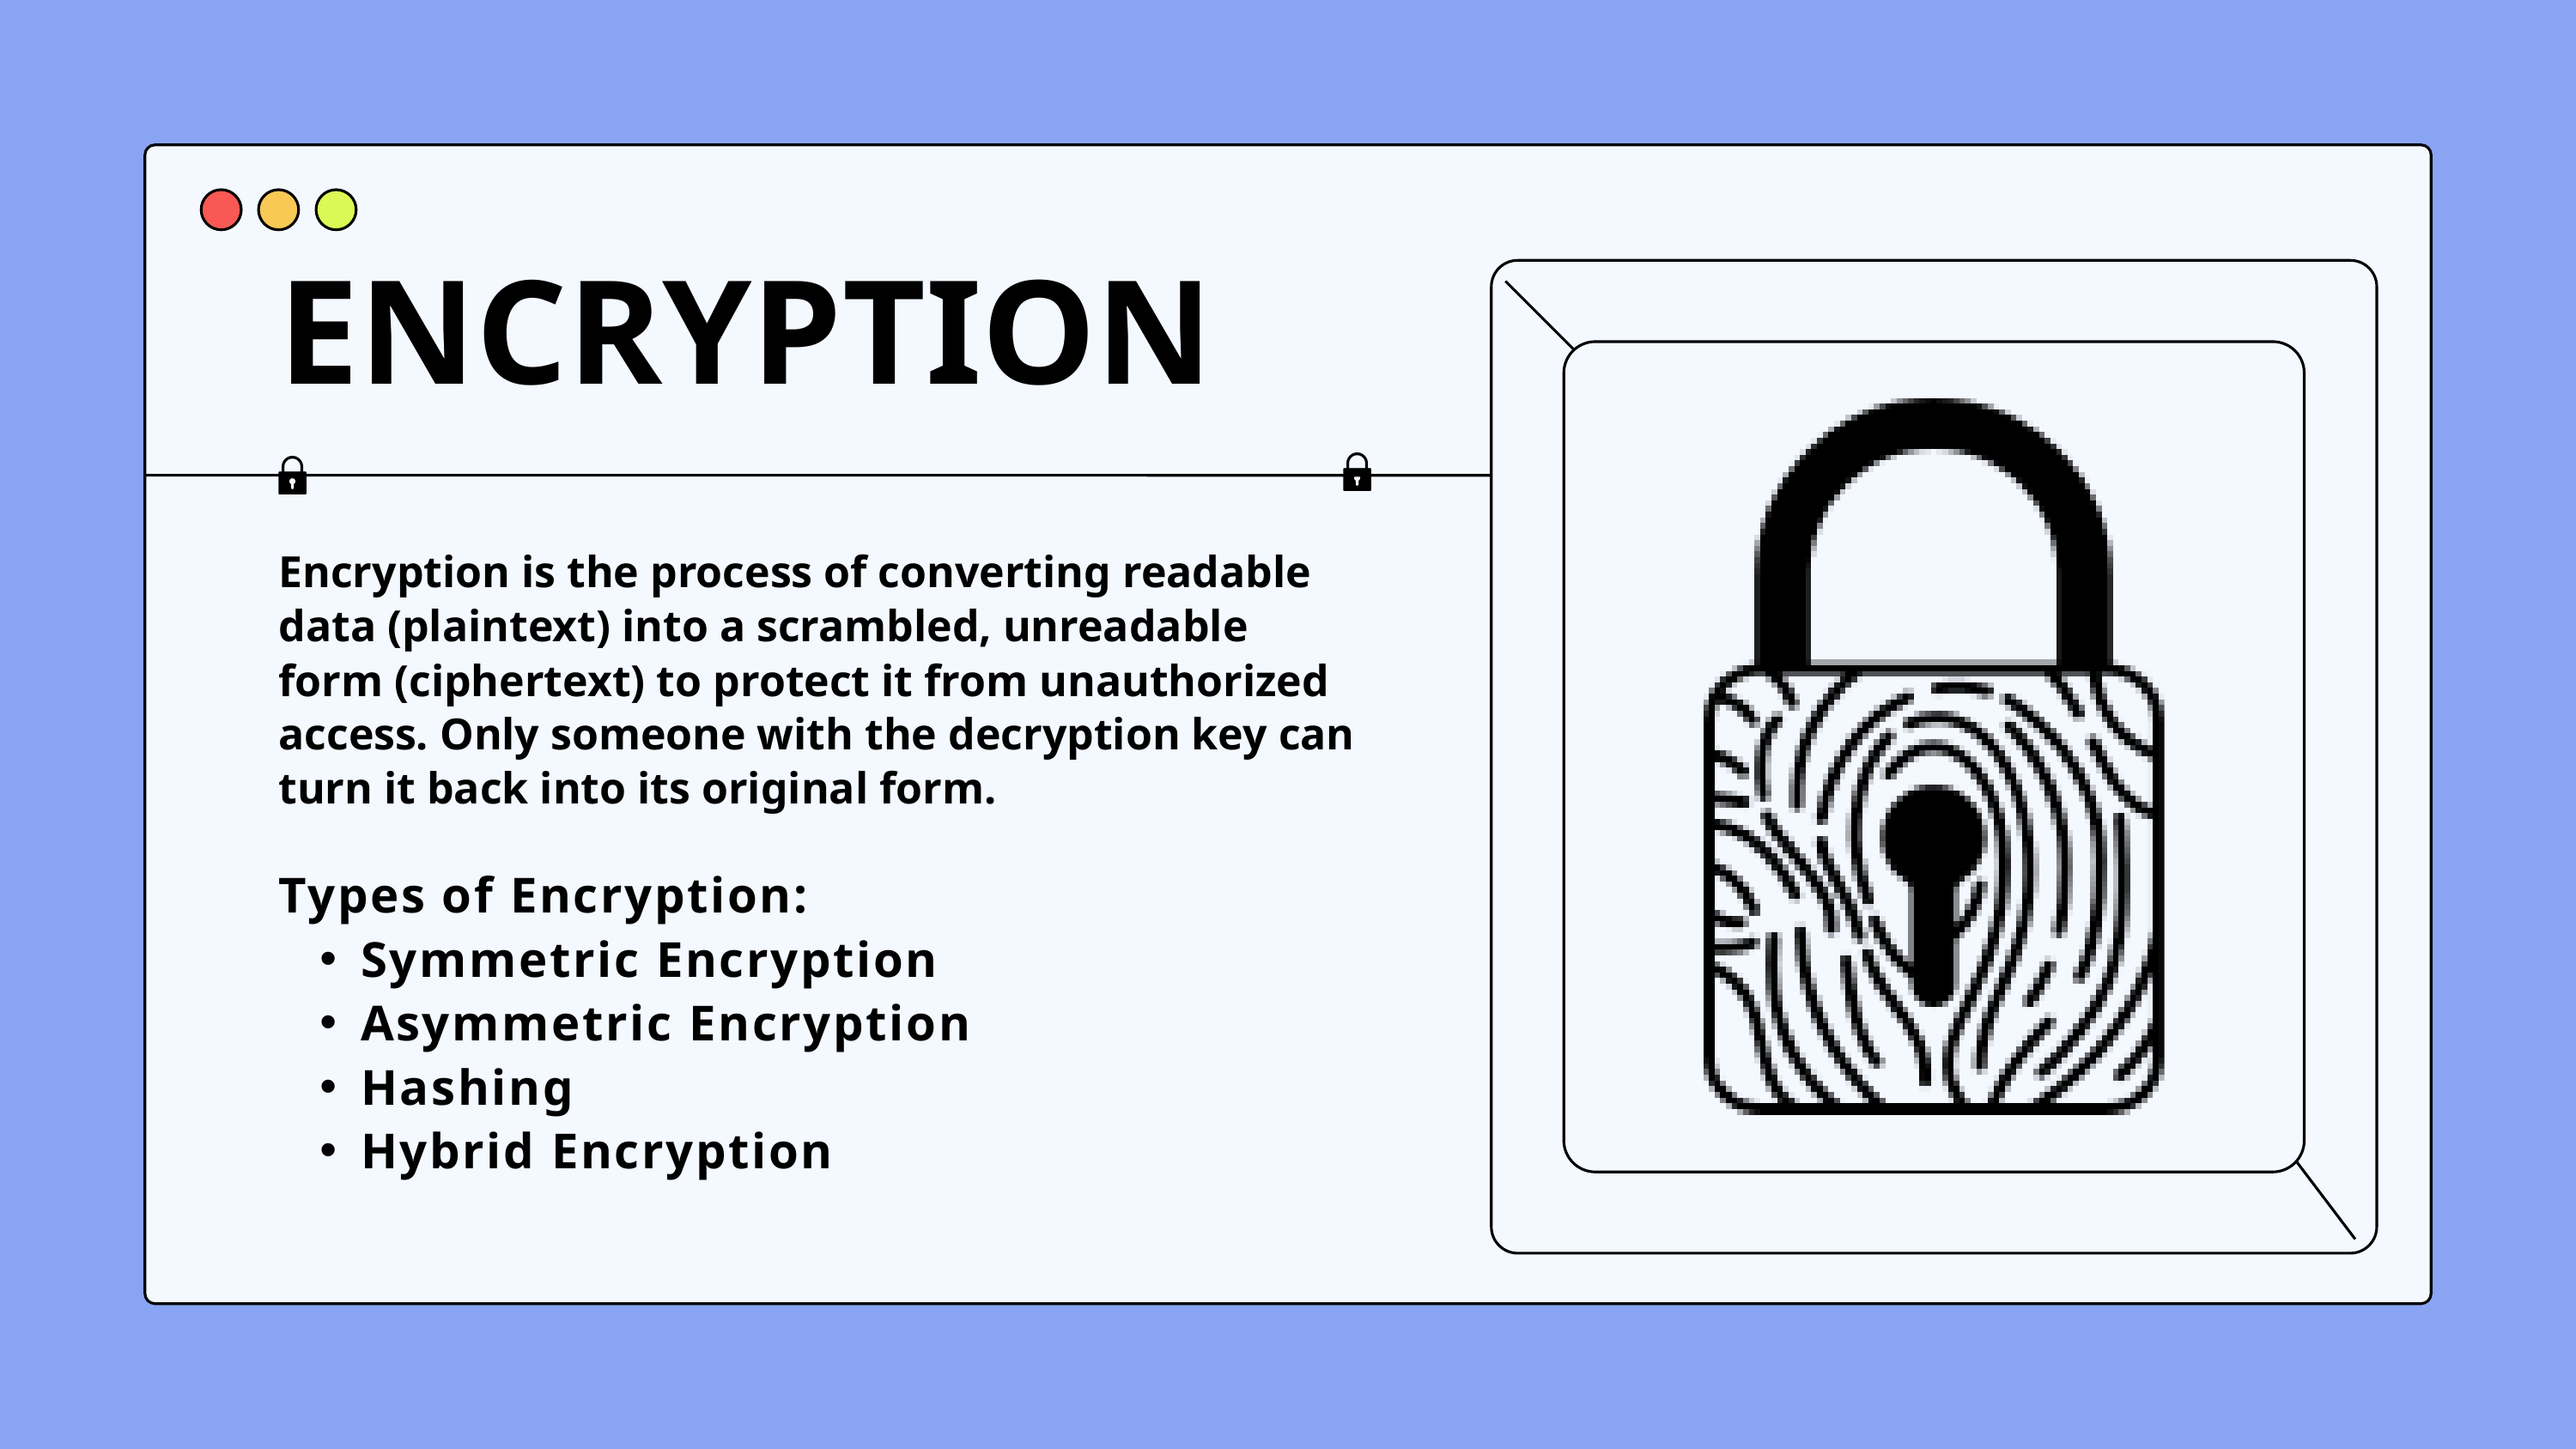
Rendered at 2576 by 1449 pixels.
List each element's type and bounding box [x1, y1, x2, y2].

text_box [144, 144, 2432, 1304]
text_box [258, 189, 299, 230]
text_box [201, 189, 242, 230]
text_box [1563, 341, 2305, 1173]
text_box [1491, 260, 2378, 1254]
text_box [315, 189, 357, 230]
